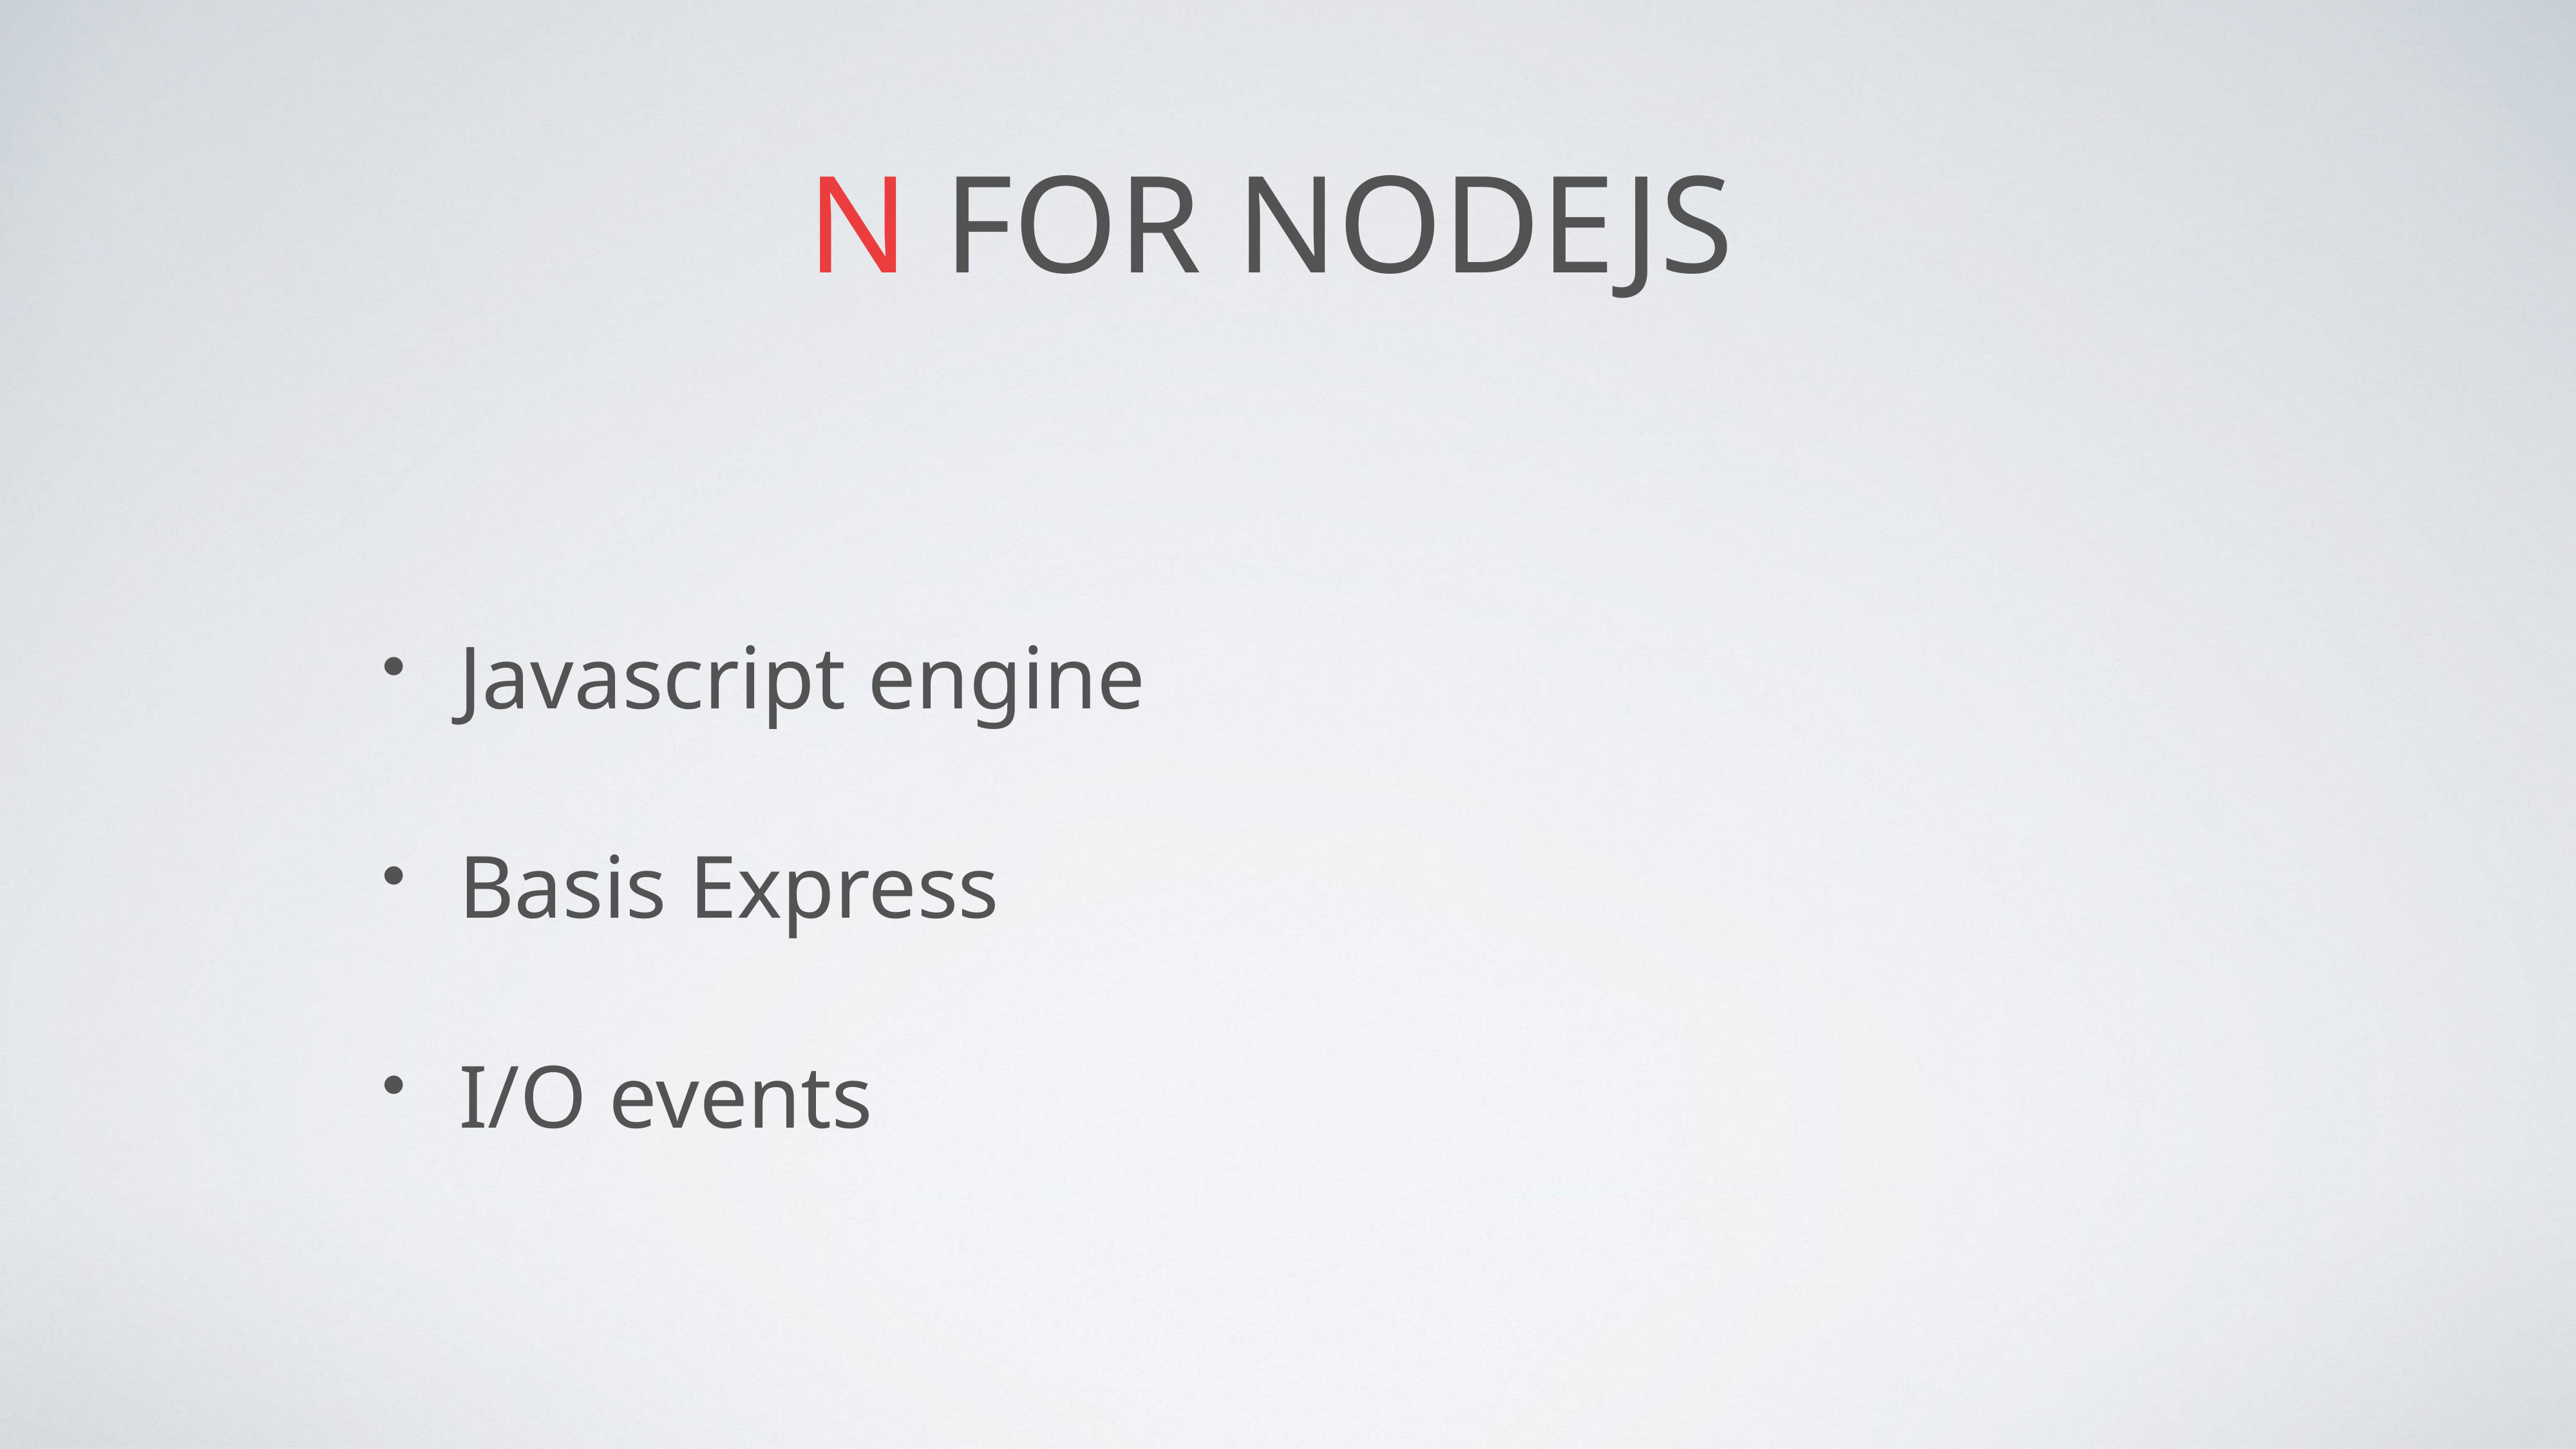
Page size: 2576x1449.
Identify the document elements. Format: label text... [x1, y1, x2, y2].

picture [0, 0, 2576, 1449]
list Javascript engine Basis Express I/O events [374, 405, 2202, 1342]
title N for NodeJS [374, 37, 2202, 401]
